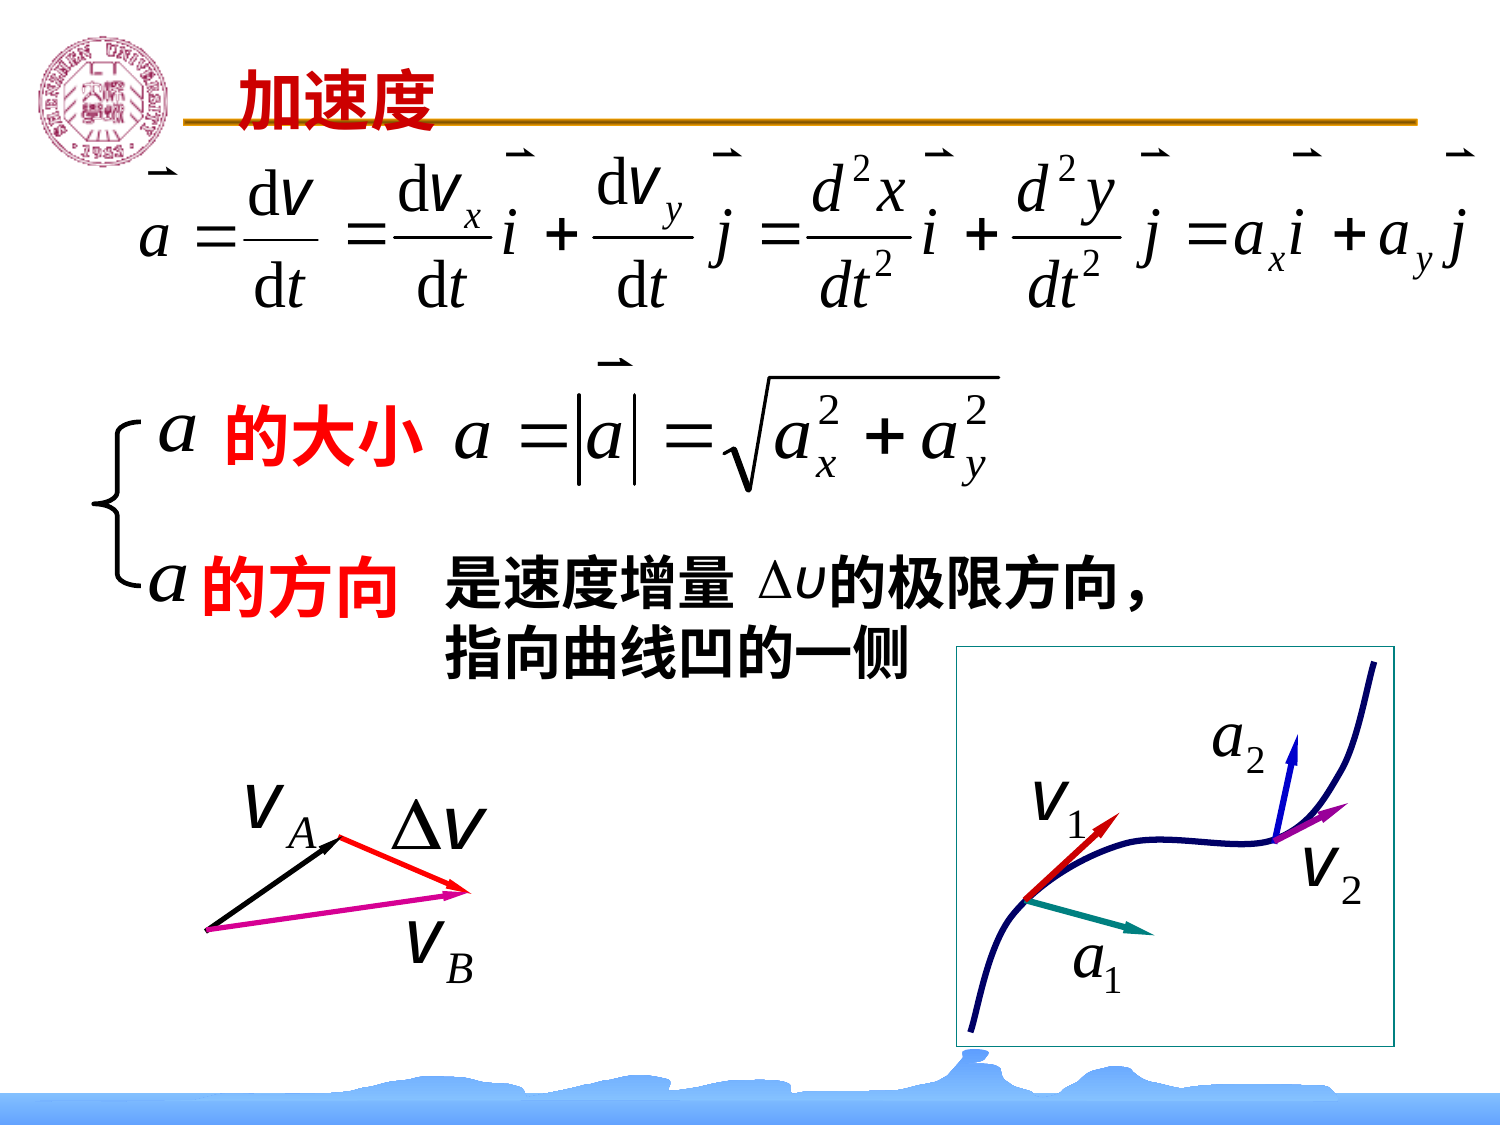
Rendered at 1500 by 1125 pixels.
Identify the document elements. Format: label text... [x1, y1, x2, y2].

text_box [205, 748, 344, 885]
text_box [441, 358, 1018, 509]
text_box 加速度 [222, 35, 908, 146]
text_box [331, 134, 1483, 323]
text_box [93, 489, 141, 536]
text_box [206, 885, 490, 997]
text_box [93, 537, 1150, 695]
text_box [956, 646, 1395, 1047]
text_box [128, 152, 333, 323]
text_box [116, 386, 517, 483]
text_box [349, 780, 501, 895]
picture [23, 23, 188, 176]
